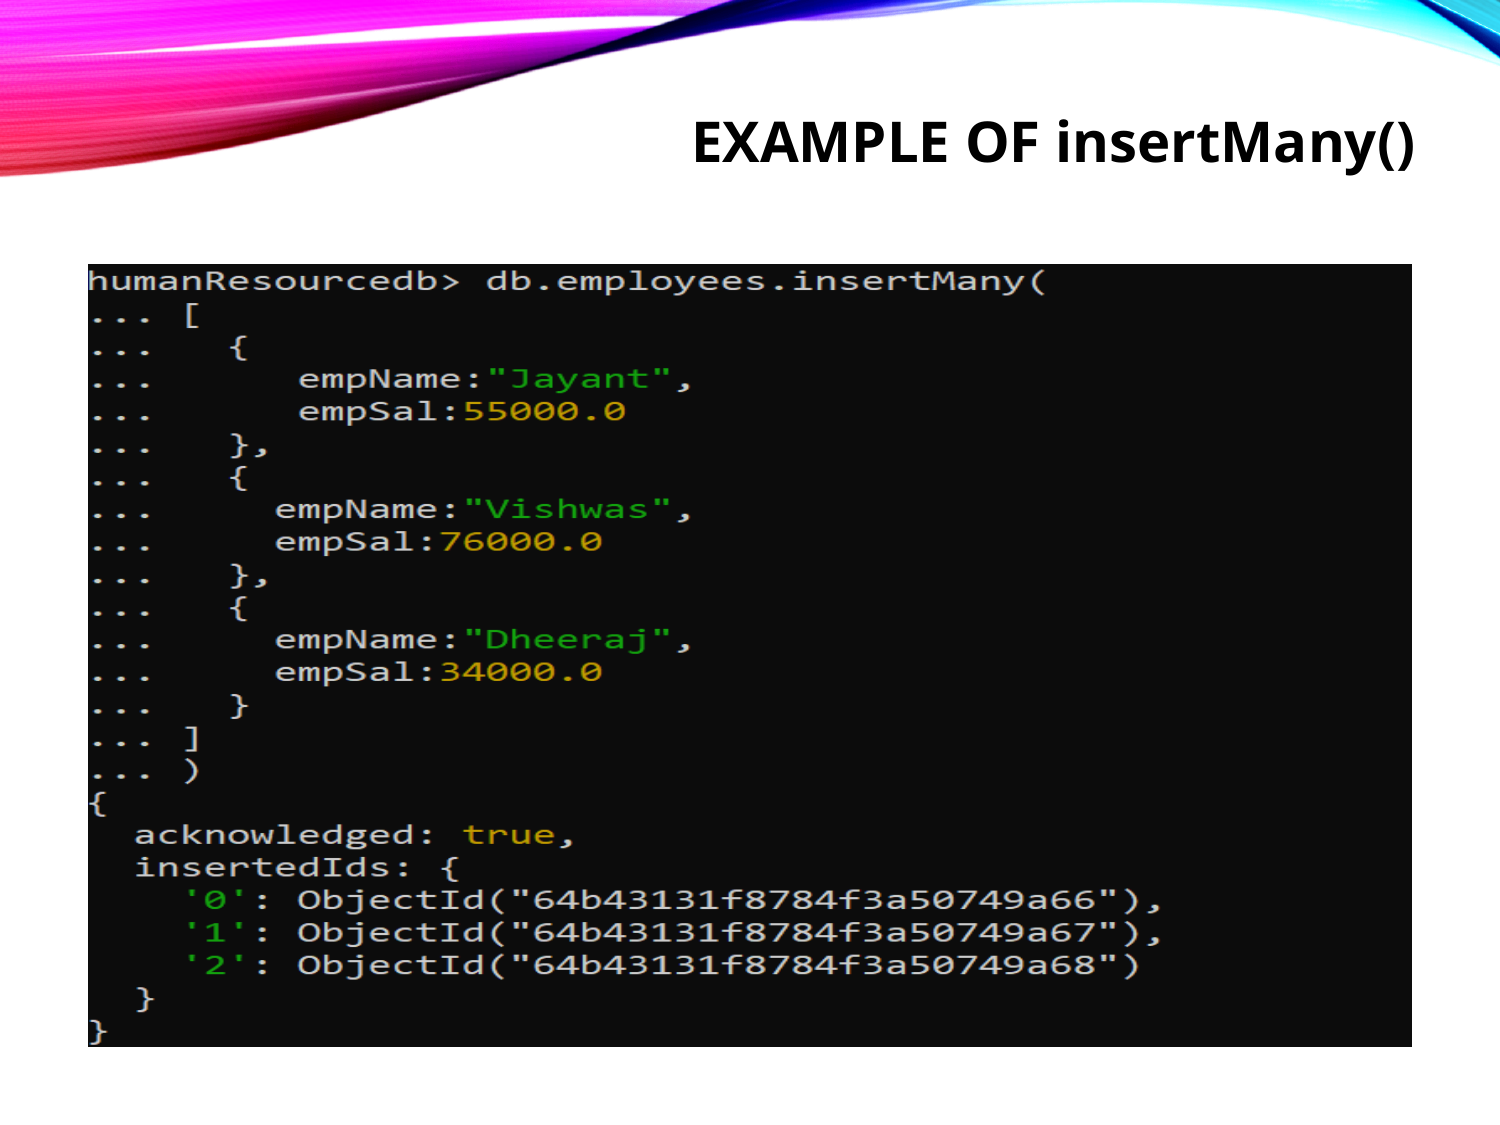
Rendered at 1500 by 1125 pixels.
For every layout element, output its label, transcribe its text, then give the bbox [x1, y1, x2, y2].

picture [0, 0, 1500, 178]
title Example of insertMany() [383, 38, 1431, 251]
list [88, 264, 1412, 1048]
